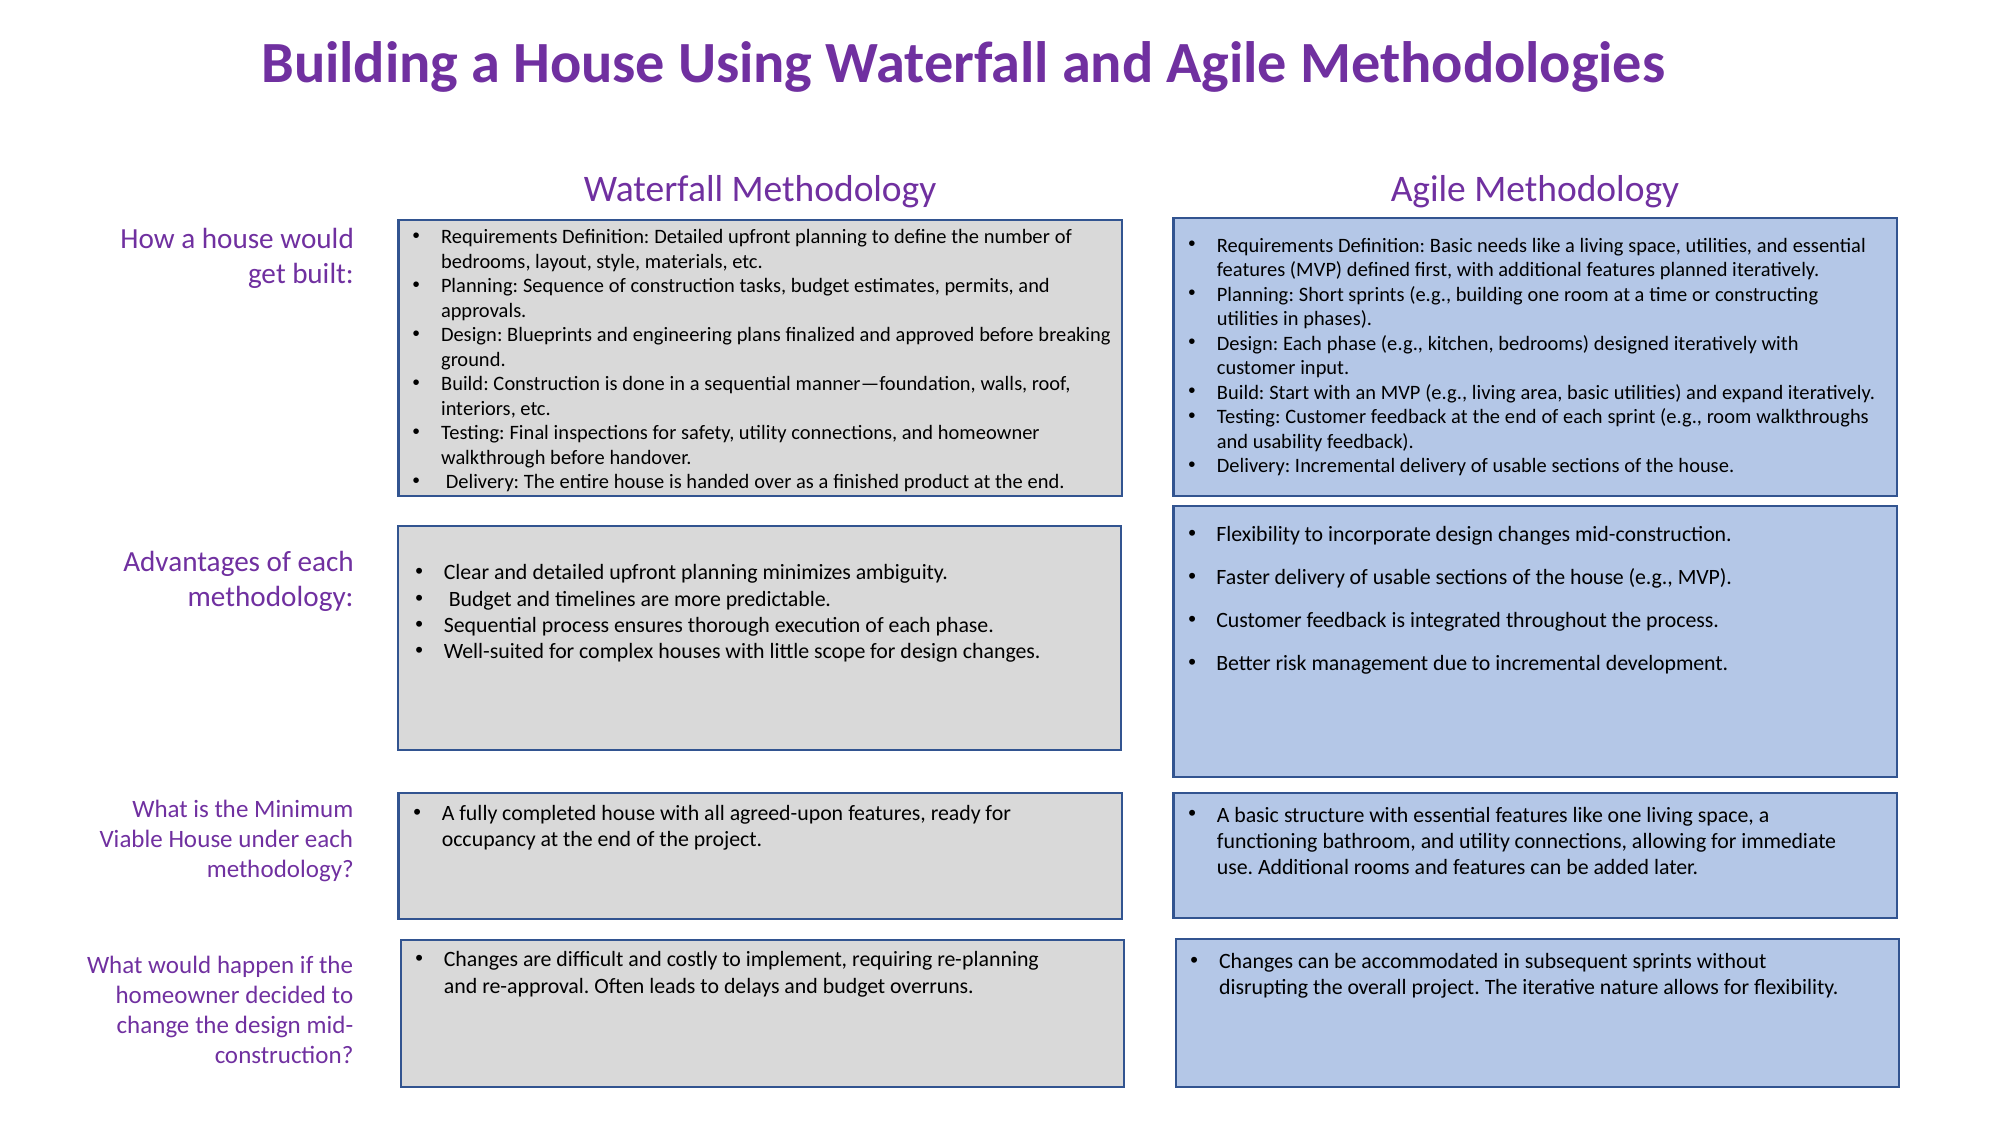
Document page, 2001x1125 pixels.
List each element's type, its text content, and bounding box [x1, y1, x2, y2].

text_box How a house would get built: [90, 212, 369, 297]
text_box [1172, 505, 1898, 778]
text_box Advantages of each methodology: [55, 534, 369, 620]
text_box A fully completed house with all agreed-upon features, ready for occupancy at the end of the project. [398, 791, 1089, 859]
text_box [400, 939, 1125, 1088]
text_box [1172, 217, 1898, 497]
text_box Clear and detailed upfront planning minimizes ambiguity. Budget and timelines are more predictable. Sequential process ensures thorough execution of each phase. Well-suited for complex houses with little scope for design changes. [400, 550, 1093, 671]
text_box Changes can be accommodated in subsequent sprints without disrupting the overall project. The iterative nature allows for flexibility. [1175, 939, 1866, 1033]
text_box Building a House Using Waterfall and Agile Methodologies [138, 16, 1789, 102]
text_box Requirements Definition: Basic needs like a living space, utilities, and essential features (MVP) defined first, with additional features planned iteratively. Planning: Short sprints (e.g., building one room at a time or constructing utilities in phases). Design: Each phase (e.g., kitchen, bedrooms) designed iteratively with customer input. Build: Start with an MVP (e.g., living area, basic utilities) and expand iteratively. Testing: Customer feedback at the end of each sprint (e.g., room walkthroughs and usability feedback). Delivery: Incremental delivery of usable sections of the house. [1173, 224, 1894, 509]
text_box Agile Methodology [1279, 156, 1791, 217]
text_box Flexibility to incorporate design changes mid-construction. Faster delivery of usable sections of the house (e.g., MVP). Customer feedback is integrated throughout the process. Better risk management due to incremental development. [1173, 512, 1900, 724]
text_box [397, 525, 1122, 751]
text_box Requirements Definition: Detailed upfront planning to define the number of bedrooms, layout, style, materials, etc. Planning: Sequence of construction tasks, budget estimates, permits, and approvals. Design: Blueprints and engineering plans finalized and approved before breaking ground. Build: Construction is done in a sequential manner—foundation, walls, roof, interiors, etc. Testing: Final inspections for safety, utility connections, and homeowner walkthrough before handover. Delivery: The entire house is handed over as a finished product at the end. [397, 215, 1145, 501]
text_box Waterfall Methodology [504, 156, 1016, 215]
text_box Changes are difficult and costly to implement, requiring re-planning and re-approval. Often leads to delays and budget overruns. [400, 937, 1091, 1005]
text_box What would happen if the homeowner decided to change the design mid-construction? [55, 940, 369, 1076]
text_box A basic structure with essential features like one living space, a functioning bathroom, and utility connections, allowing for immediate use. Additional rooms and features can be added later. [1173, 792, 1864, 913]
text_box What is the Minimum Viable House under each methodology? [55, 785, 369, 890]
text_box [1175, 938, 1900, 1088]
text_box [397, 792, 1123, 920]
text_box [1172, 792, 1898, 919]
